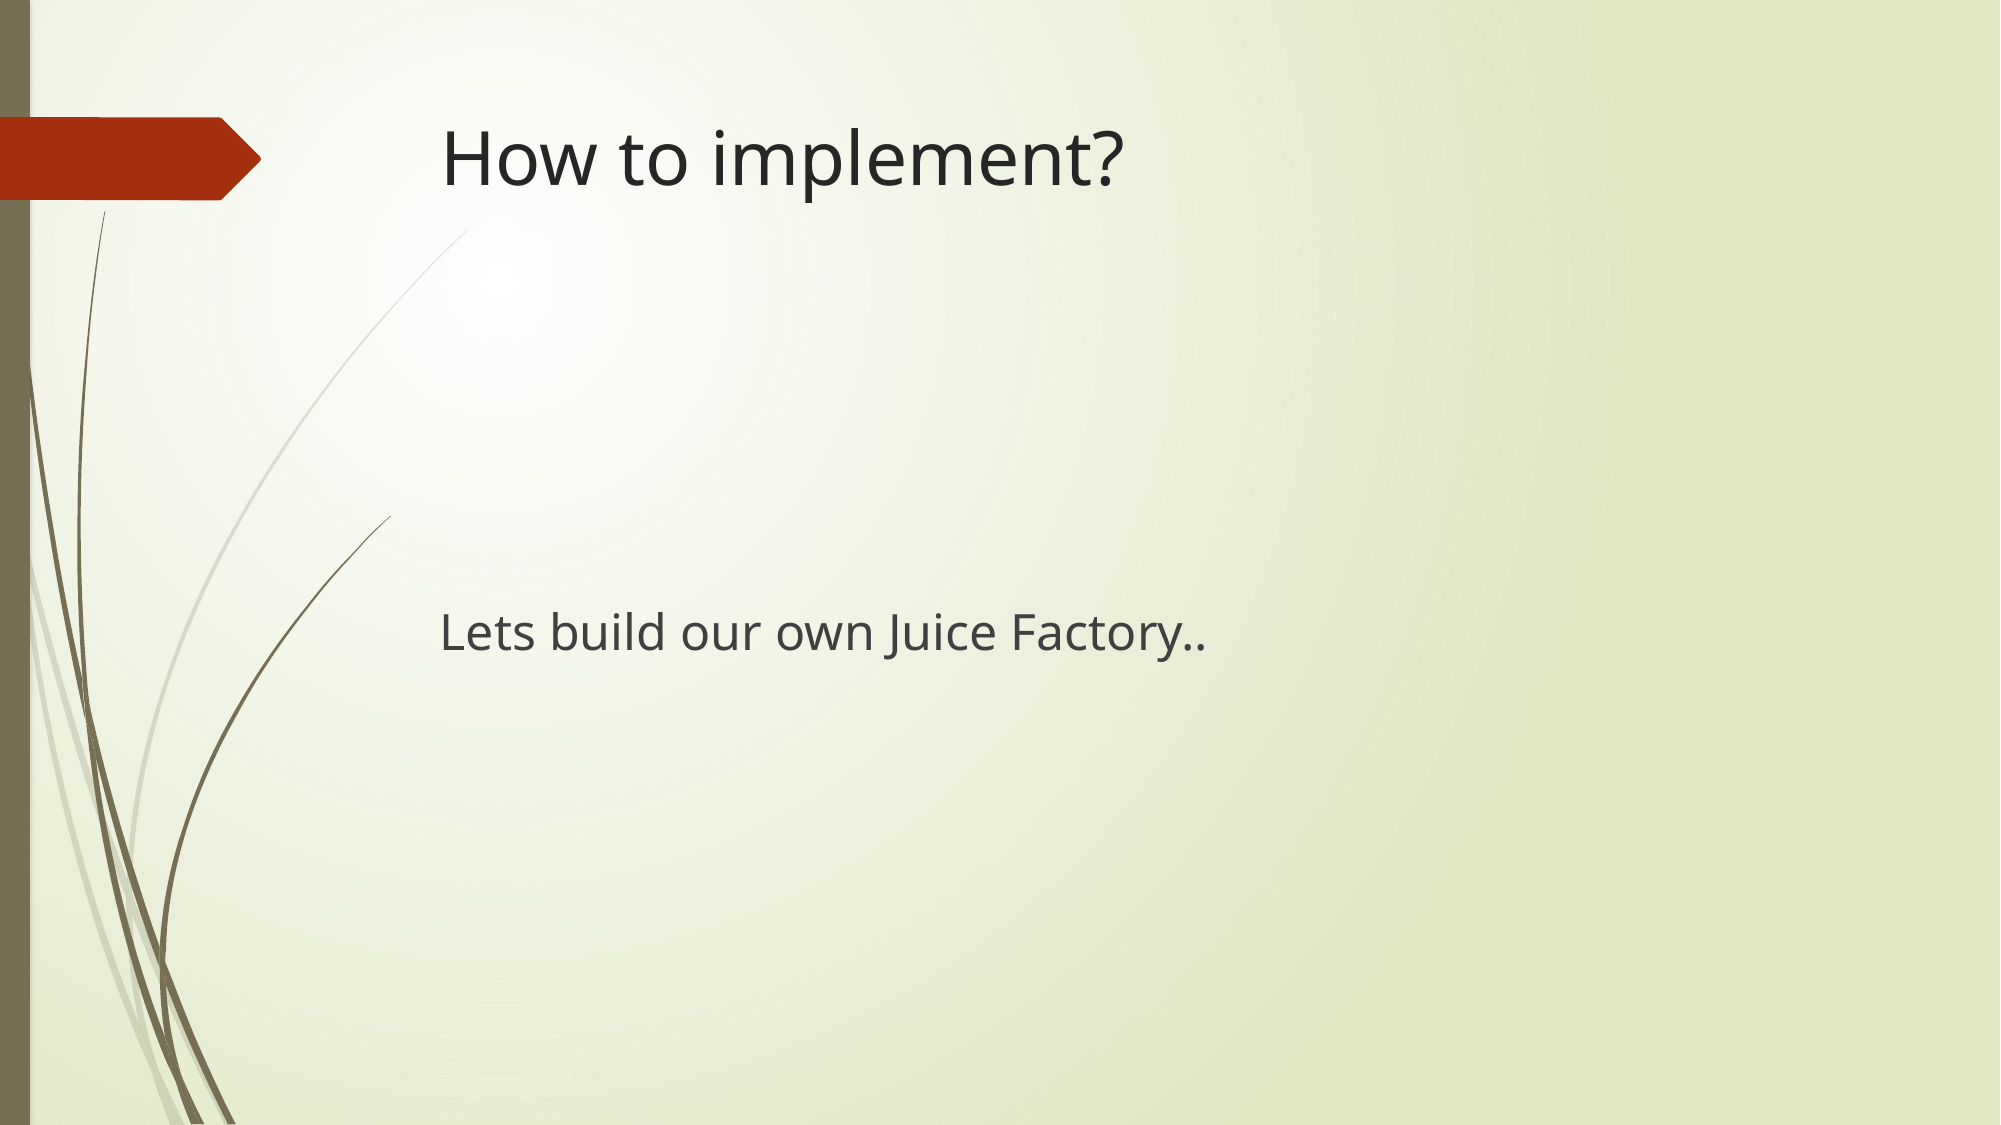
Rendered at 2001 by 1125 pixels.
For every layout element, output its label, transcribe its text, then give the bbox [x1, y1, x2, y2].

list Lets build our own Juice Factory.. [424, 350, 1888, 970]
title How to implement? [425, 102, 1888, 313]
